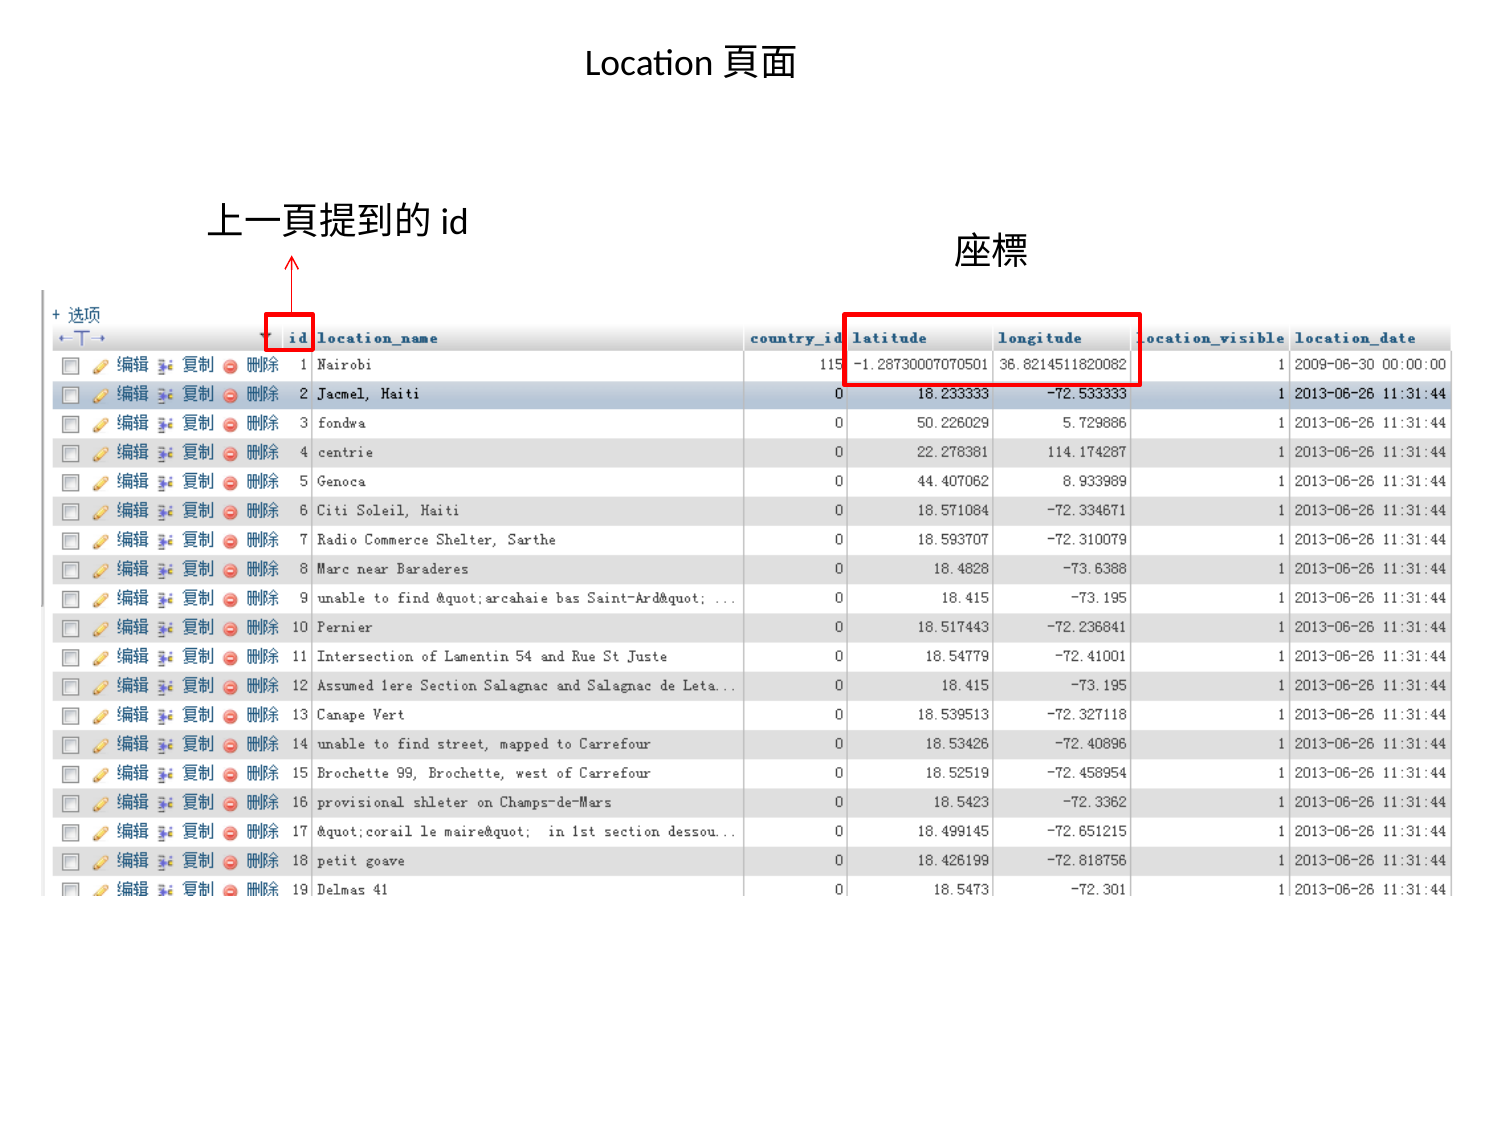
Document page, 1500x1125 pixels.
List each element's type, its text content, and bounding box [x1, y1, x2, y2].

picture [41, 290, 1468, 897]
text_box 座標 [939, 219, 1045, 280]
text_box 上一頁提到的id [191, 189, 484, 250]
text_box Location頁面 [570, 30, 813, 91]
